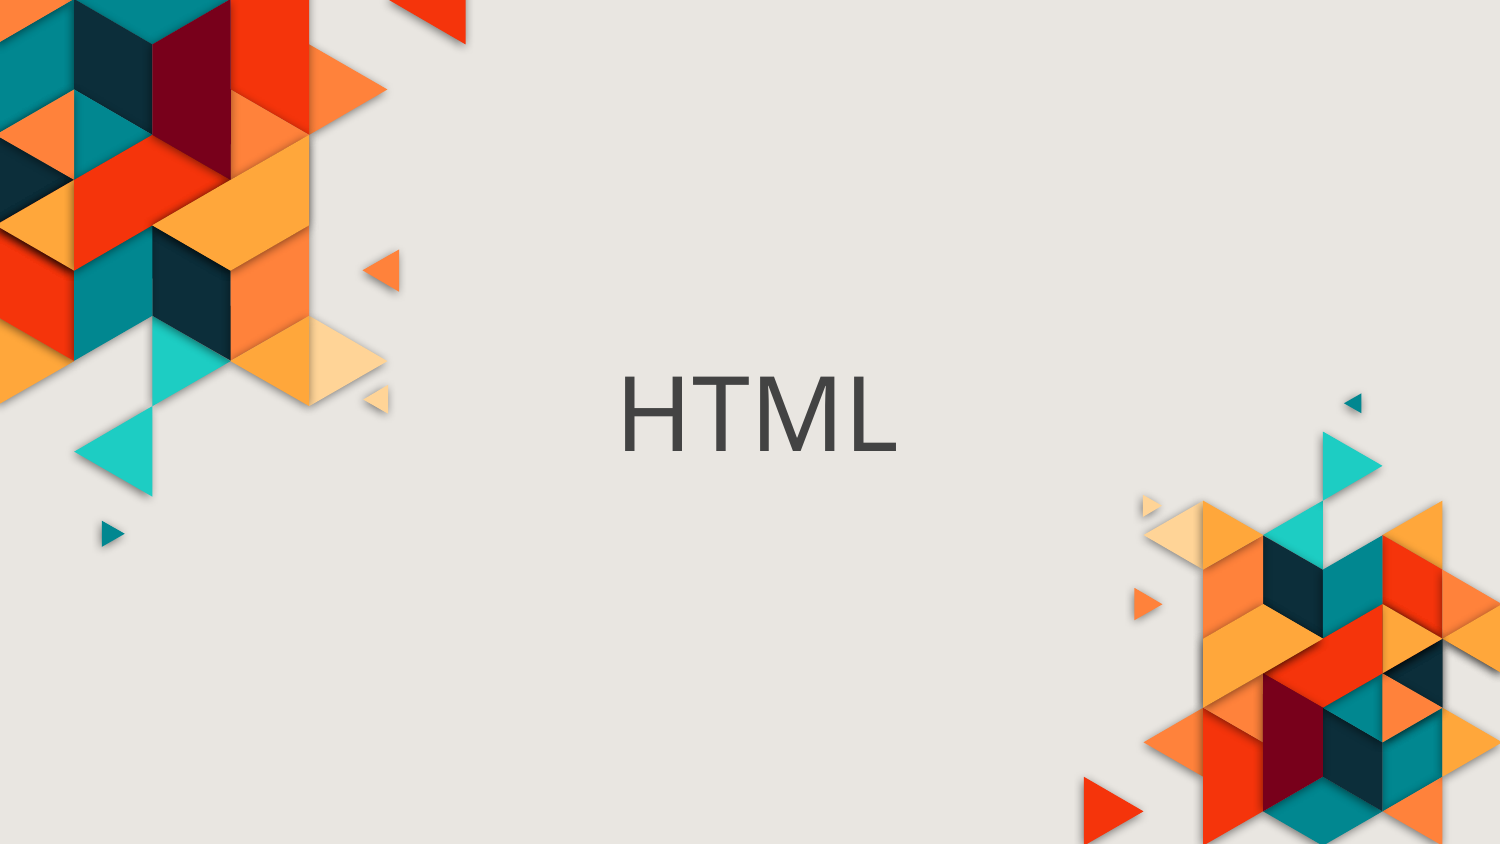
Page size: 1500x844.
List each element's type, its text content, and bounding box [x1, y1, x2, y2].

title HTML [600, 332, 1141, 428]
